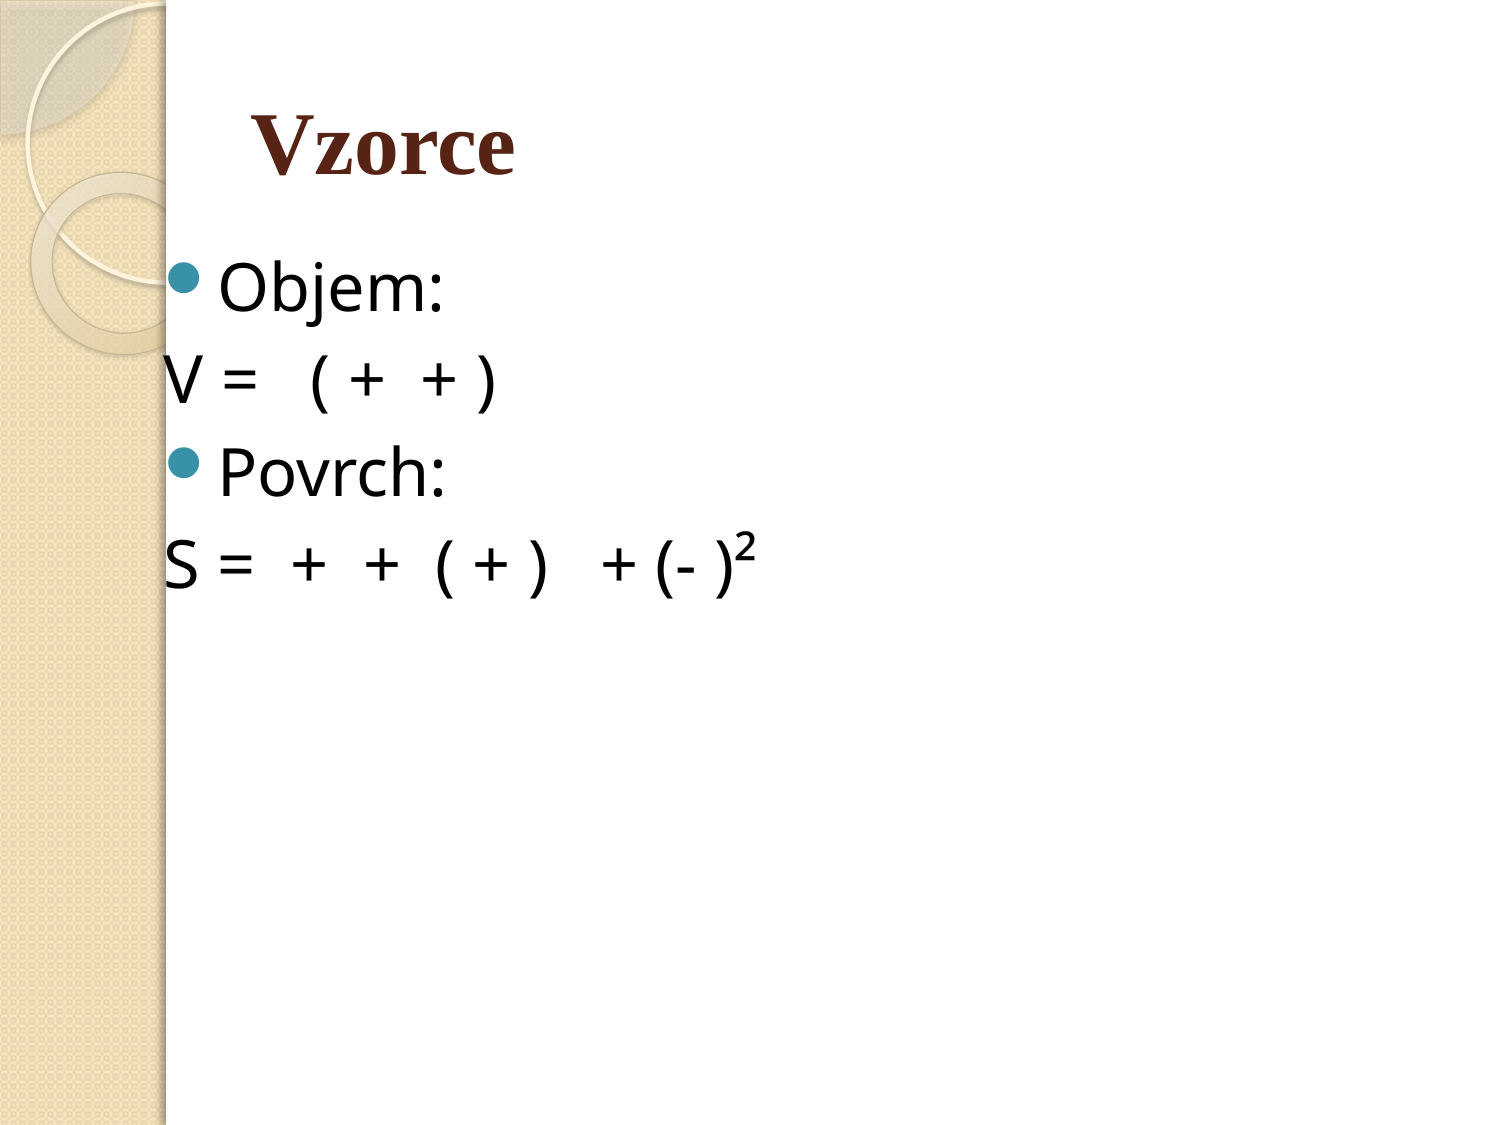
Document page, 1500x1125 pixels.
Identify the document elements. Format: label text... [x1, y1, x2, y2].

title Vzorce [235, 45, 1466, 233]
